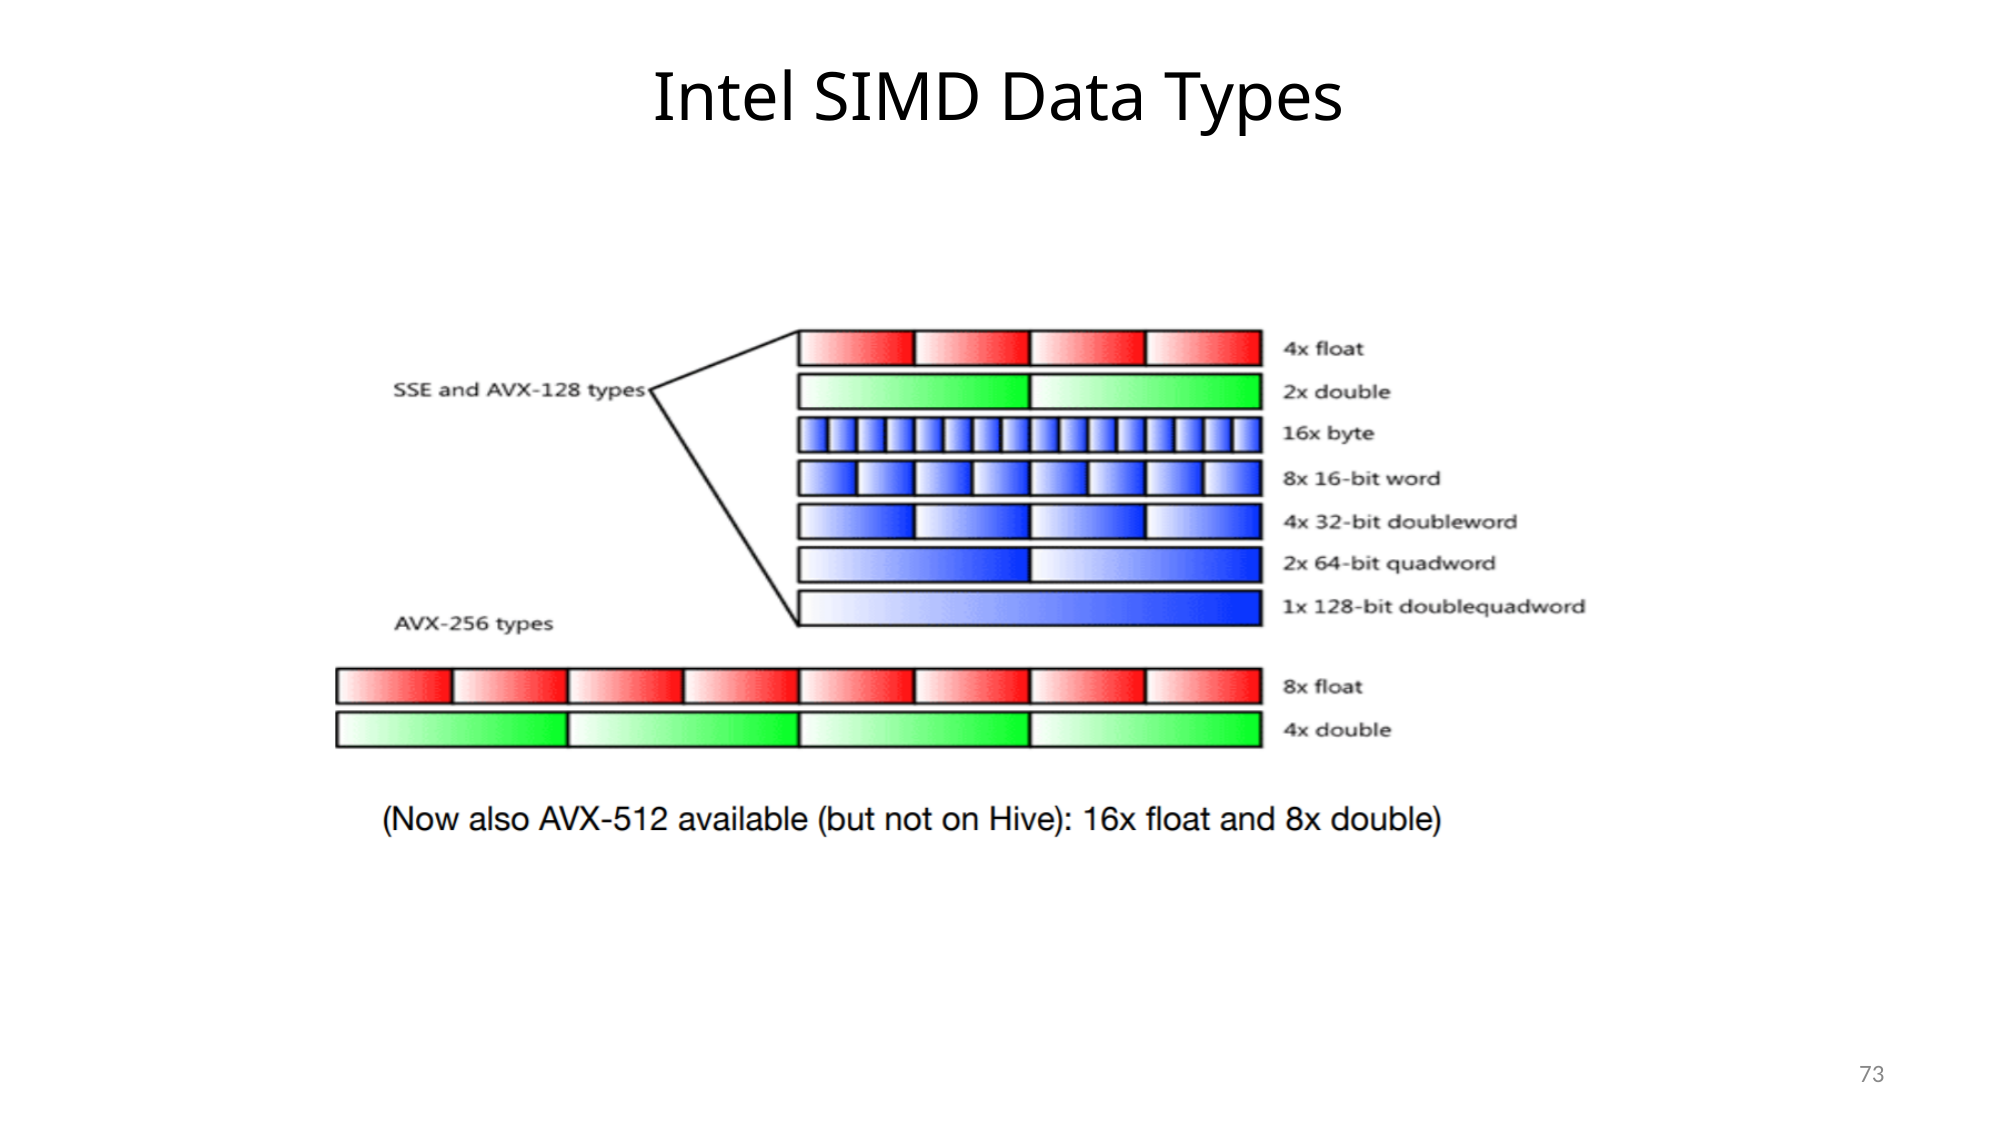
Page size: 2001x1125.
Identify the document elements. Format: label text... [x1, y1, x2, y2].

title Intel SIMD Data Types [99, 37, 1900, 150]
slide_number 73 [1749, 1042, 1900, 1103]
picture [335, 244, 1599, 849]
